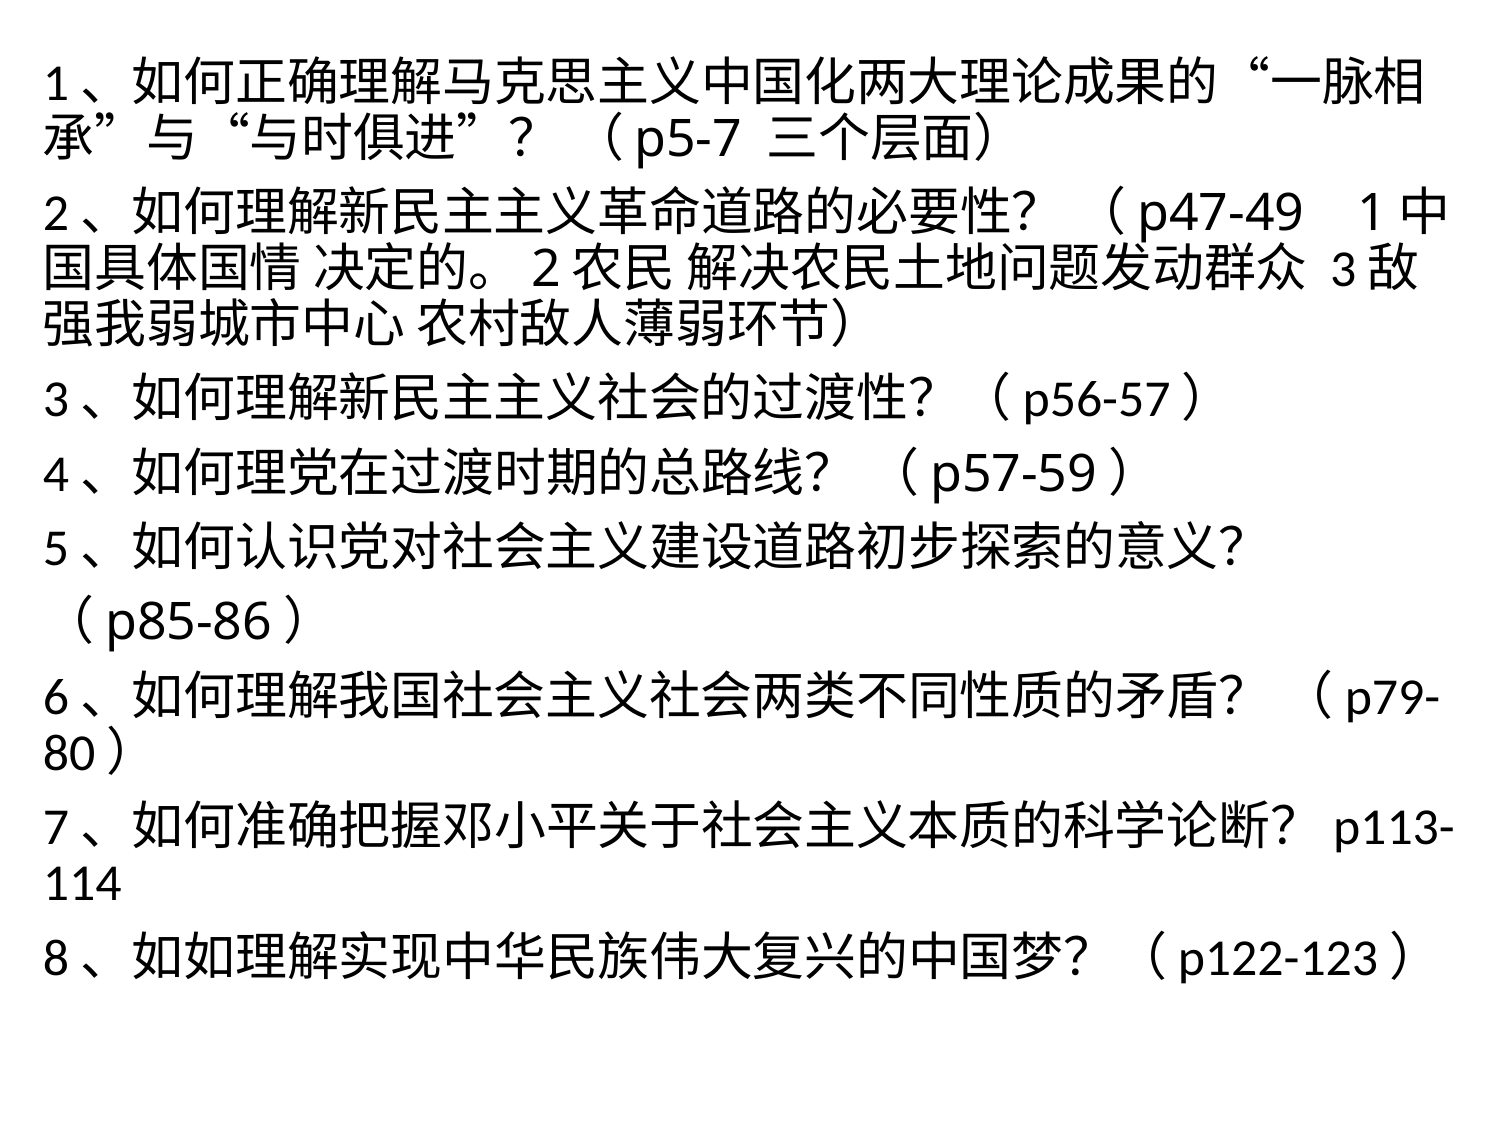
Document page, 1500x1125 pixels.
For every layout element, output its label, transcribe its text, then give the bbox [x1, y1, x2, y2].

list 1、如何正确理解马克思主义中国化两大理论成果的“一脉相承”与“与时俱进”？ （p5-7 三个层面） 2、如何理解新民主主义革命道路的必要性？ （p47-49 1中国具体国情 决定的。2农民 解决农民土地问题发动群众 3敌强我弱城市中心 农村敌人薄弱环节） 3、如何理解新民主主义社会的过渡性？（p56-57） 4、如何理党在过渡时期的总路线？ （p57-59） 5、如何认识党对社会主义建设道路初步探索的意义？ （p85-86） 6、如何理解我国社会主义社会两类不同性质的矛盾？ （p79-80） 7、如何准确把握邓小平关于社会主义本质的科学论断？p113-114 8、如如理解实现中华民族伟大复兴的中国梦？（p122-123） [27, 48, 1483, 1014]
